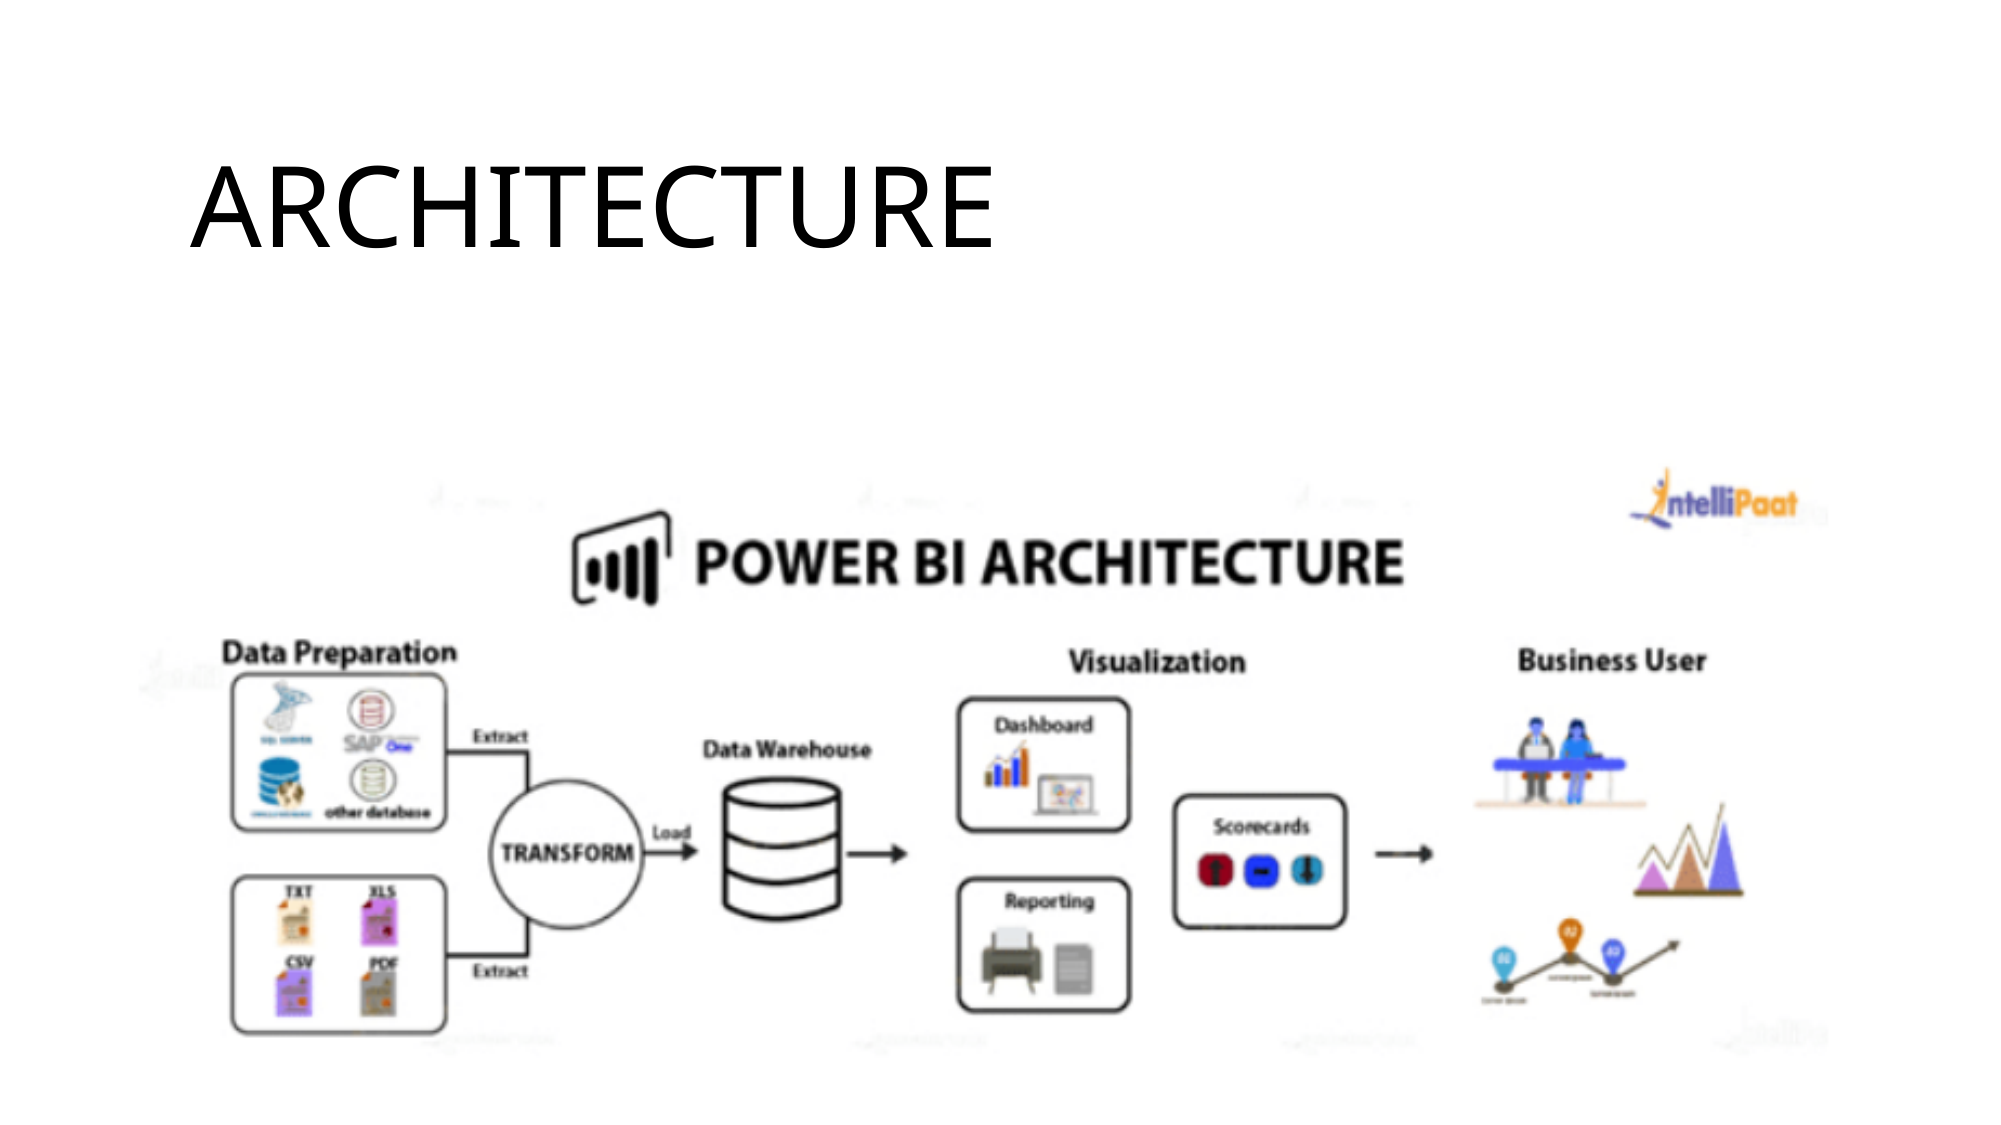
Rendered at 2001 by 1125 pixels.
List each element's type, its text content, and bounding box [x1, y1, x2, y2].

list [108, 408, 1990, 1125]
title Architecture [175, 79, 1826, 344]
